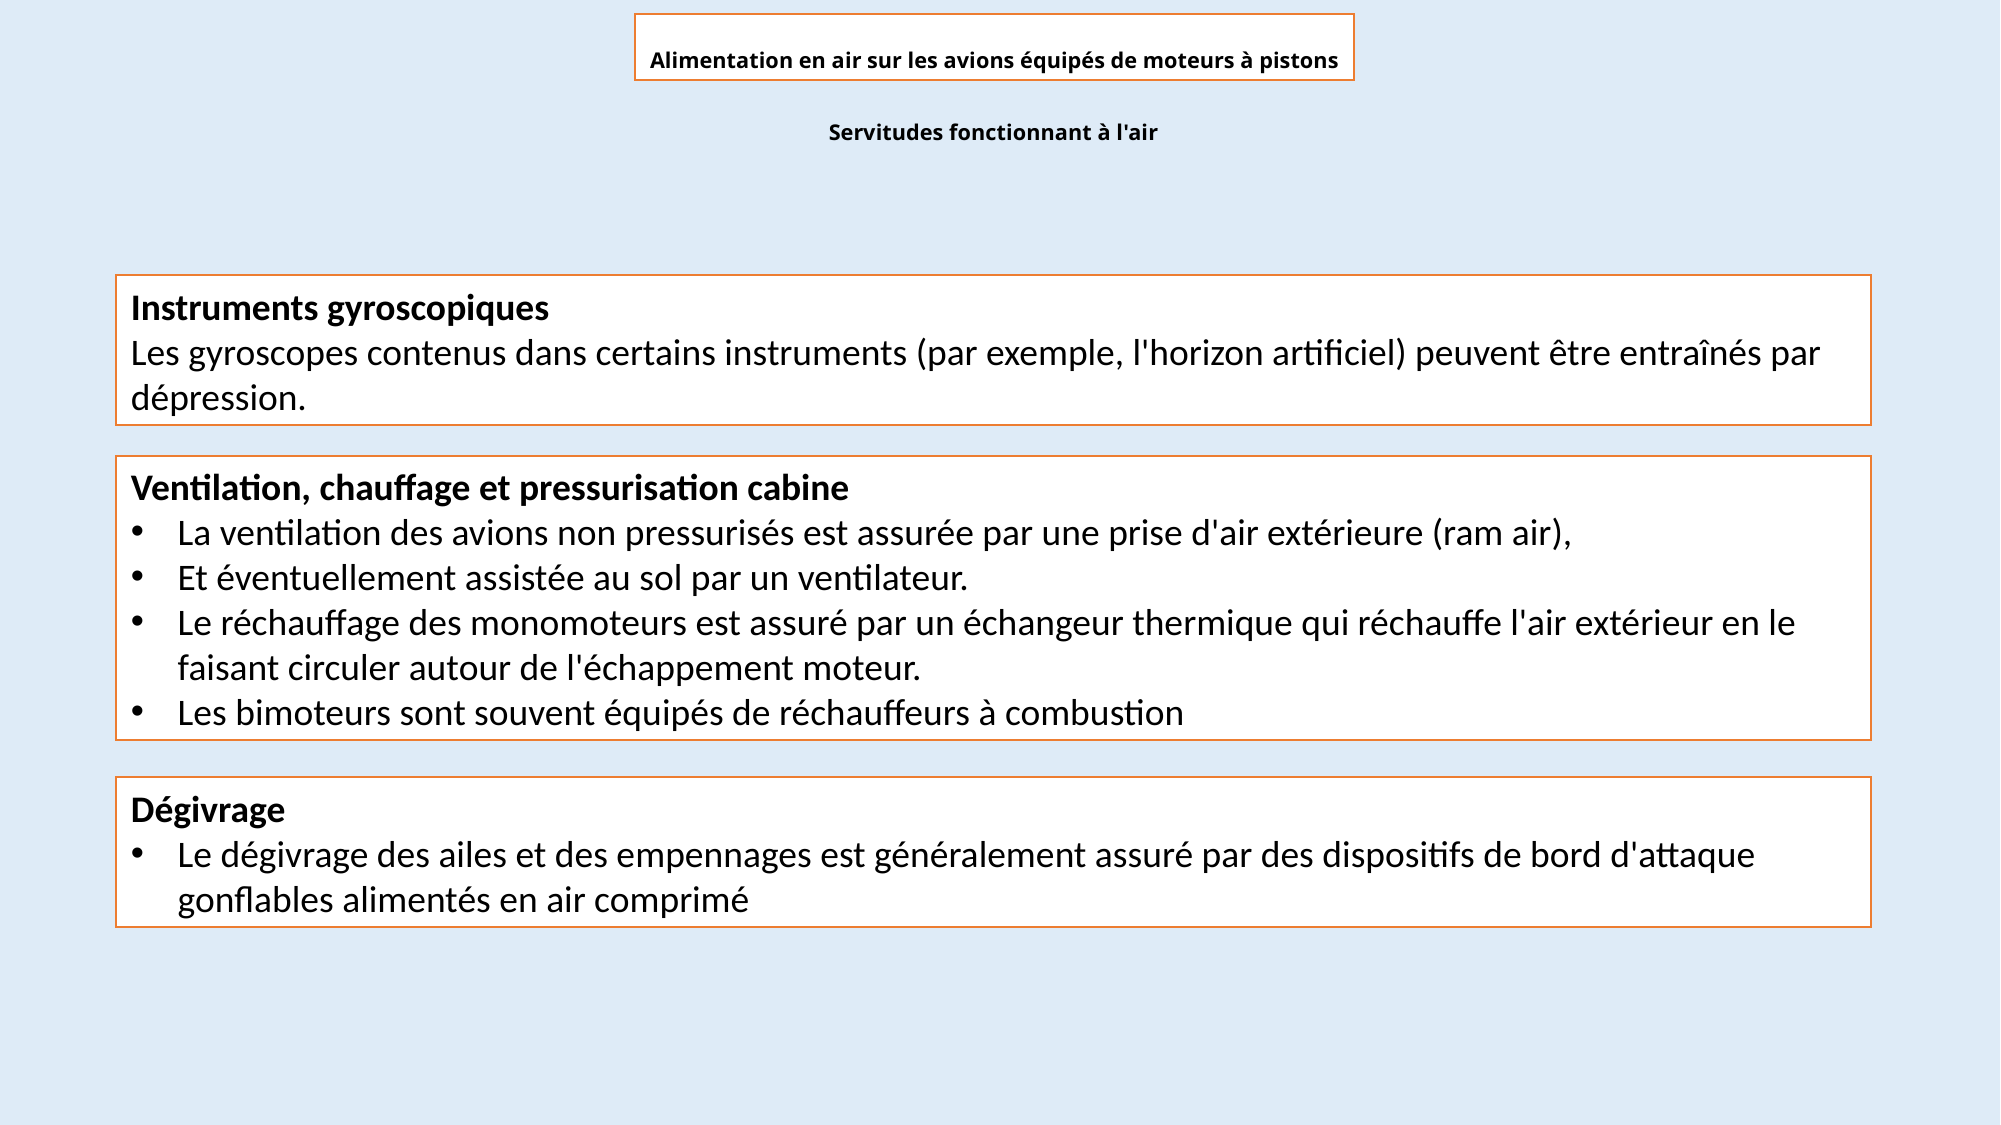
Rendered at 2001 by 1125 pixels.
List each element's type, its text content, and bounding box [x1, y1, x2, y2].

text_box Instruments gyroscopiques Les gyroscopes contenus dans certains instruments (par exemple, l'horizon artificiel) peuvent être entraînés par dépression. [115, 274, 1872, 426]
text_box Servitudes fonctionnant à l'air [814, 86, 1174, 153]
text_box Ventilation, chauffage et pressurisation cabine La ventilation des avions non pressurisés est assurée par une prise d'air extérieure (ram air), Et éventuellement assistée au sol par un ventilateur. Le réchauffage des monomoteurs est assuré par un échangeur thermique qui réchauffe l'air extérieur en le faisant circuler autour de l'échappement moteur. Les bimoteurs sont souvent équipés de réchauffeurs à combustion [115, 455, 1872, 741]
text_box Dégivrage Le dégivrage des ailes et des empennages est généralement assuré par des dispositifs de bord d'attaque gonflables alimentés en air comprimé [115, 776, 1872, 928]
text_box Alimentation en air sur les avions équipés de moteurs à pistons [634, 13, 1355, 81]
